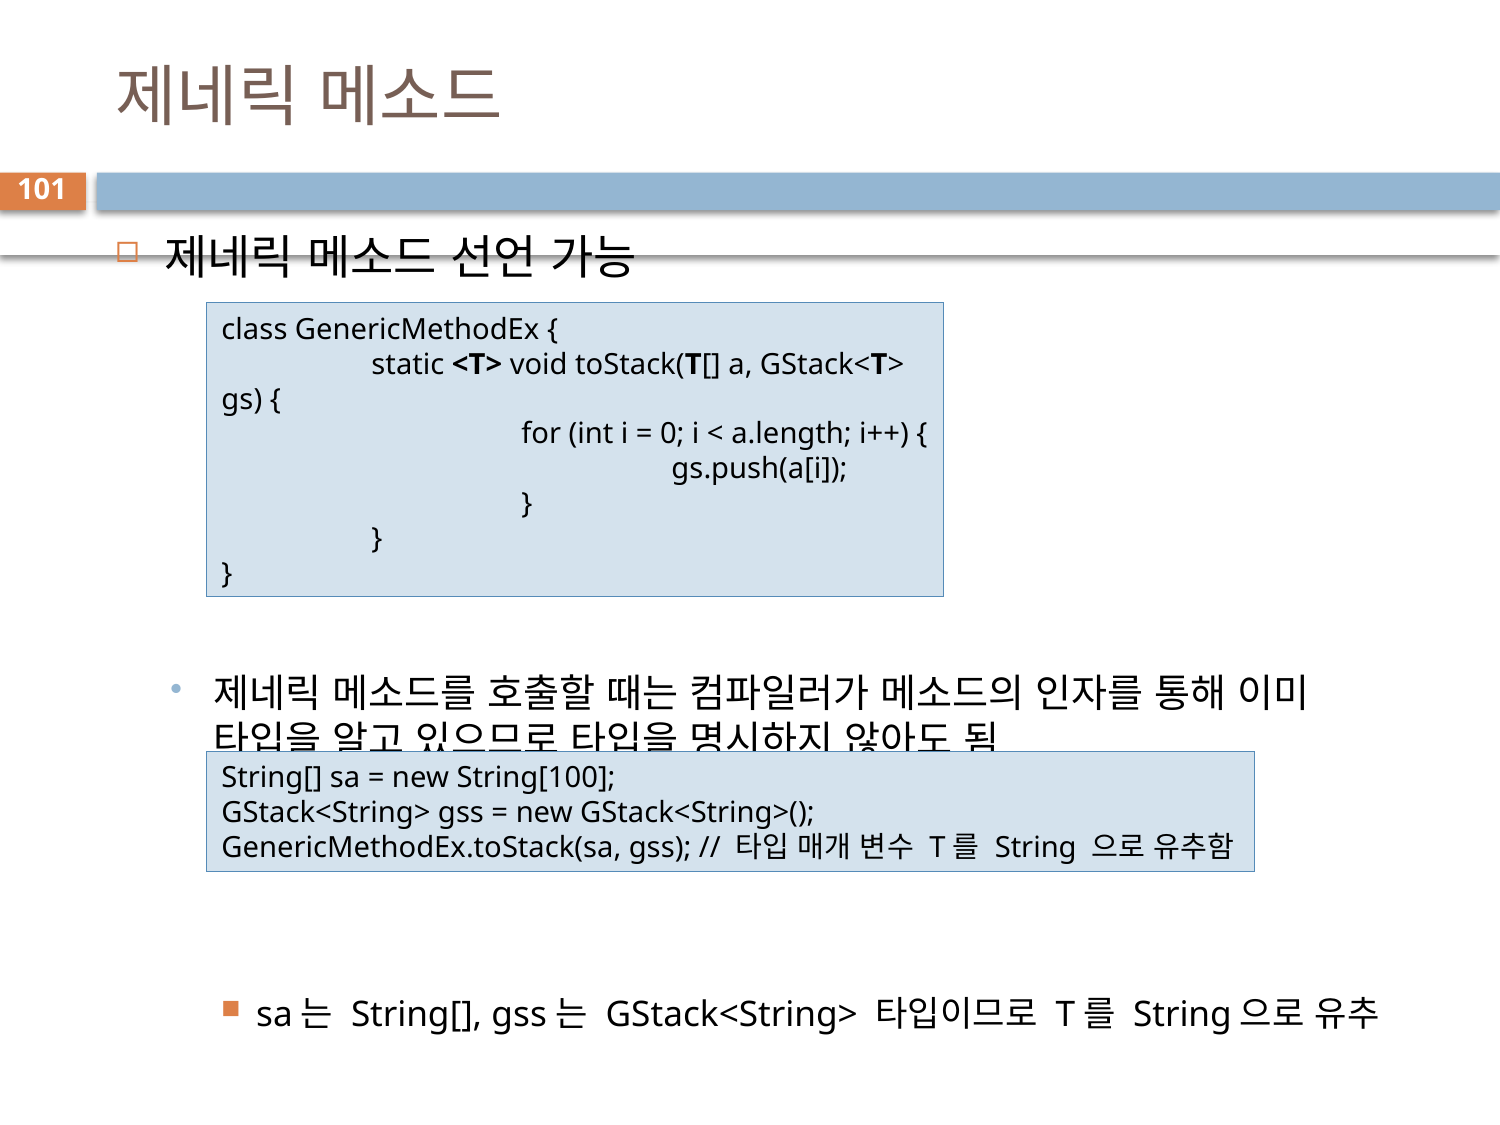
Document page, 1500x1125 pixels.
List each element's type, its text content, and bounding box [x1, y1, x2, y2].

slide_number 101 [0, 170, 87, 211]
text_box class GenericMethodEx { static <T> void toStack(T[] a, GStack<T> gs) { for (int i = 0; i < a.length; i++) { gs.push(a[i]); } } } [206, 302, 944, 597]
title 제네릭 메소드 [100, 37, 1438, 149]
list 제네릭 메소드 선언 가능 제네릭 메소드를 호출할 때는 컴파일러가 메소드의 인자를 통해 이미 타입을 알고 있으므로 타입을 명시하지 않아도 됨 sa는 String[], gss는 GStack<String> 타입이므로 T를 String으로 유추 [100, 219, 1438, 1047]
text_box String[] sa = new String[100]; GStack<String> gss = new GStack<String>(); GenericMethodEx.toStack(sa, gss); // 타입 매개 변수 T를 String 으로 유추함 [206, 751, 1255, 872]
